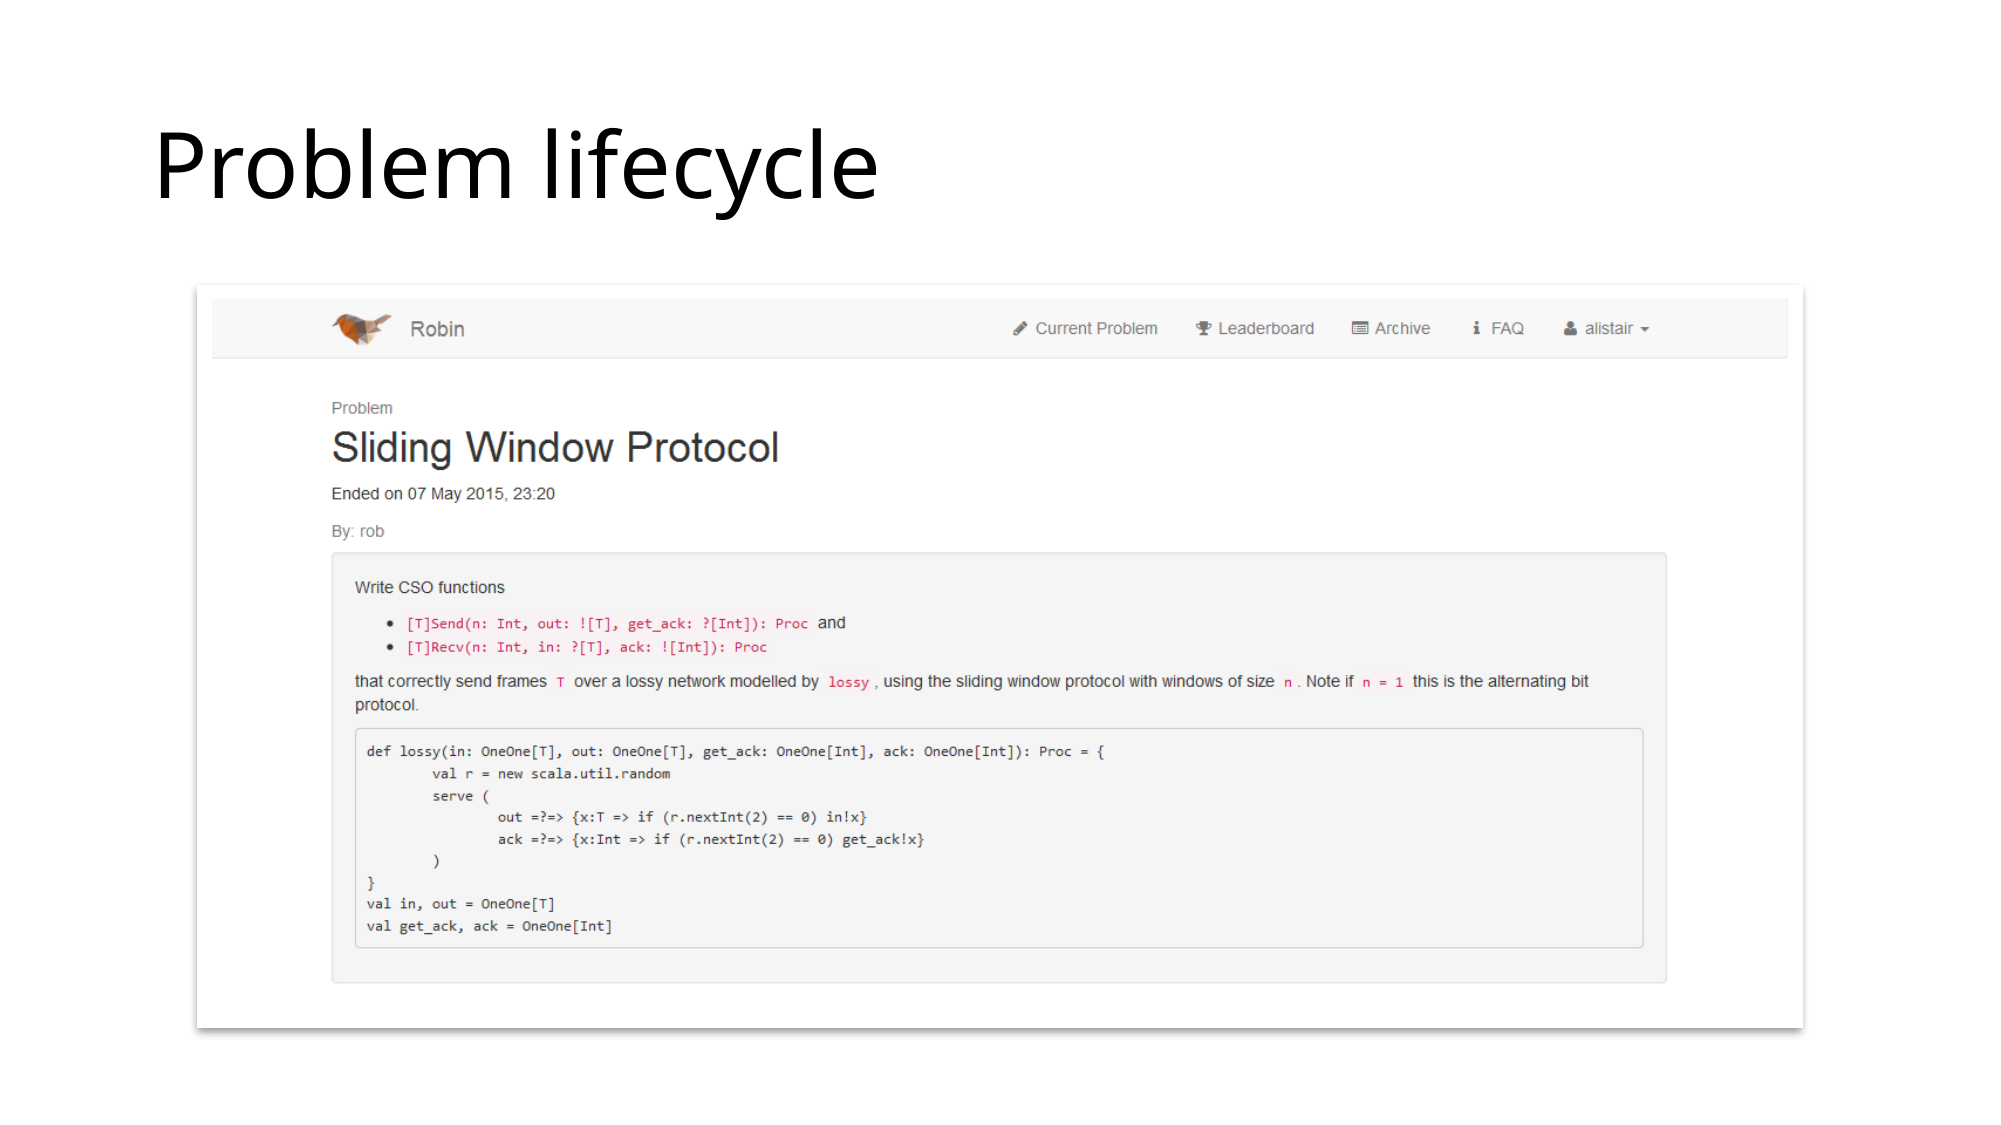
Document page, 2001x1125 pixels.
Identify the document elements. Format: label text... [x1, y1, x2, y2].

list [211, 299, 1789, 1014]
title Problem lifecycle [137, 59, 1863, 278]
